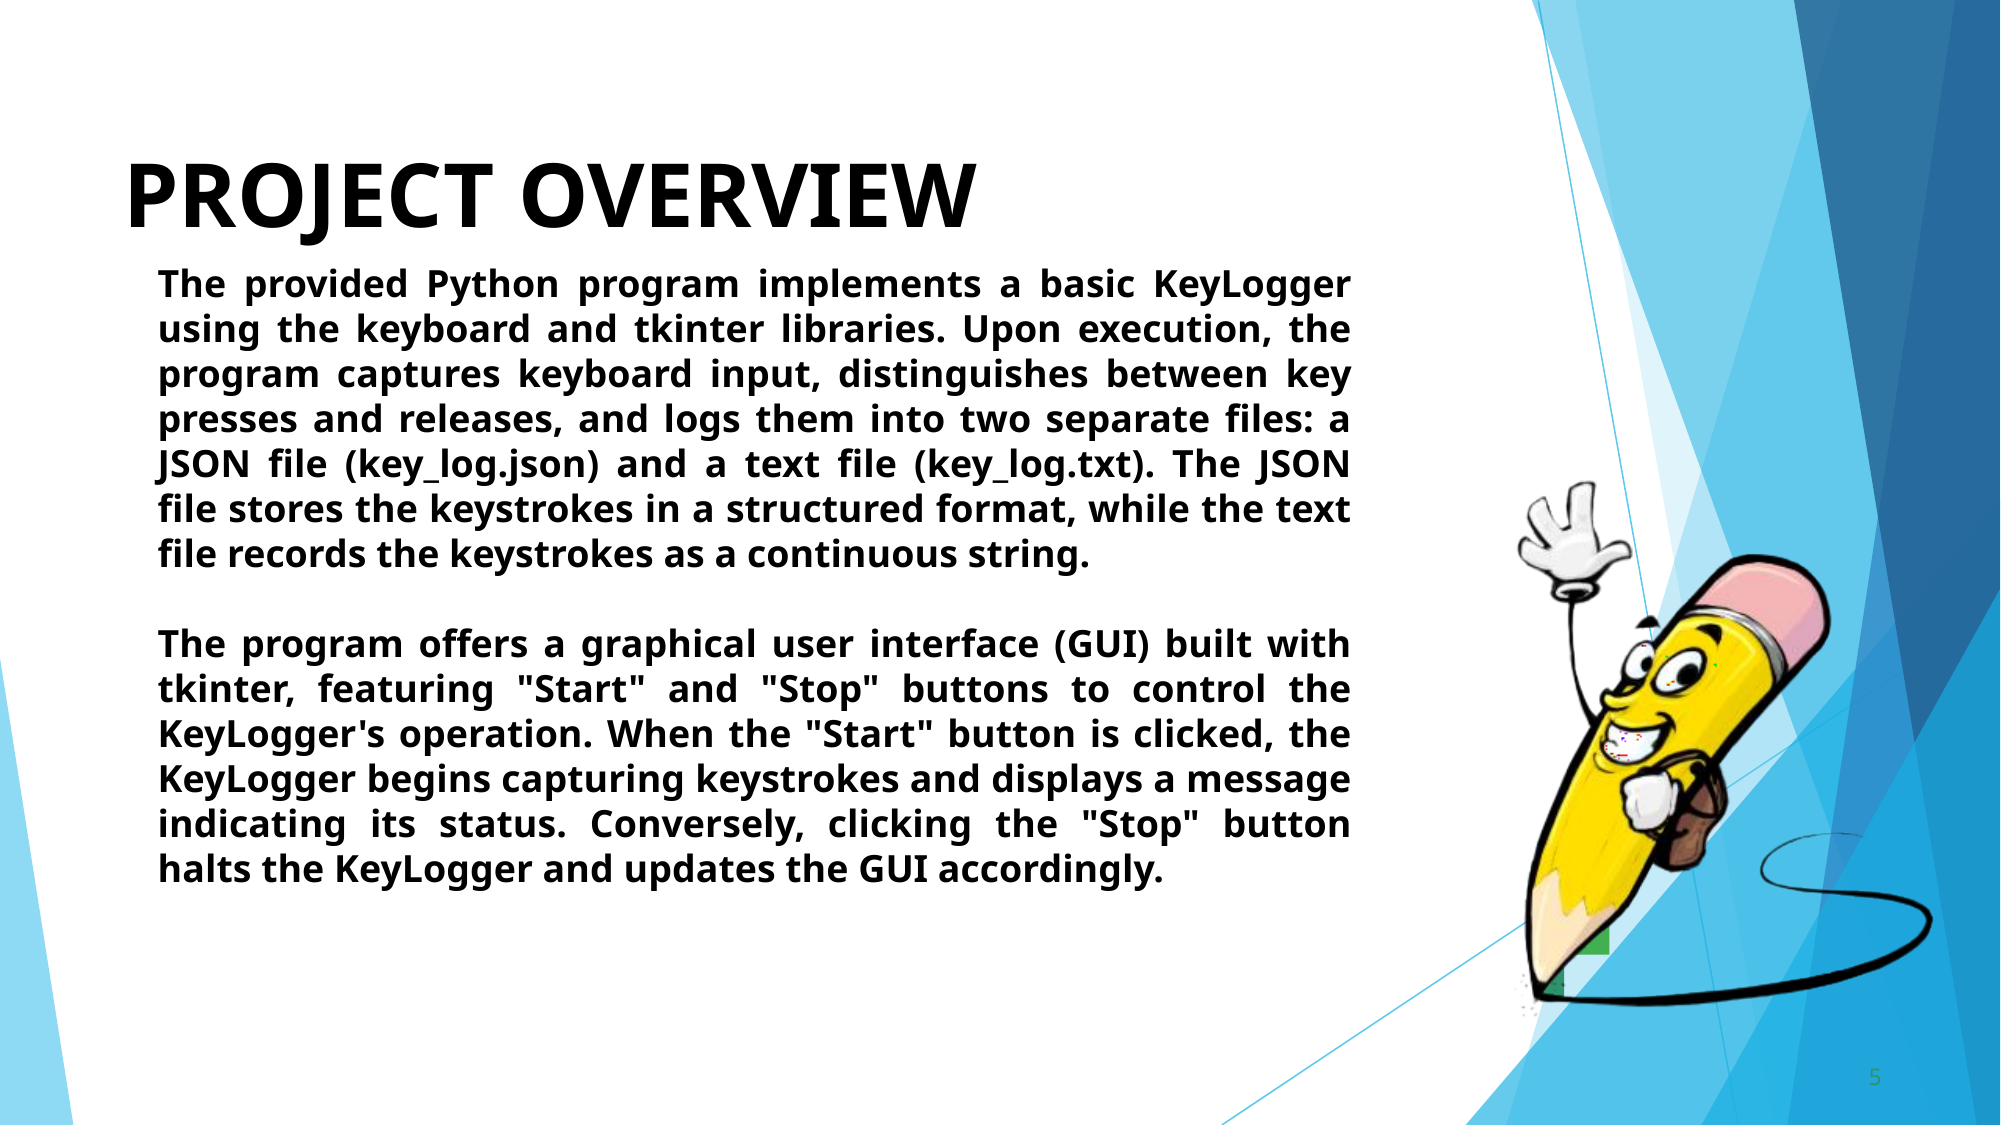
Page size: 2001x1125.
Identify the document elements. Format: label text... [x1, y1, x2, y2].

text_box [1420, 434, 2000, 1060]
text_box The provided Python program implements a basic KeyLogger using the keyboard and tkinter libraries. Upon execution, the program captures keyboard input, distinguishes between key presses and releases, and logs them into two separate files: a JSON file (key_log.json) and a text file (key_log.txt). The JSON file stores the keystrokes in a structured format, while the text file records the keystrokes as a continuous string. The program offers a graphical user interface (GUI) built with tkinter, featuring "Start" and "Stop" buttons to control the KeyLogger's operation. When the "Start" button is clicked, the KeyLogger begins capturing keystrokes and displays a message indicating its status. Conversely, clicking the "Stop" button halts the KeyLogger and updates the GUI accordingly. [142, 252, 1368, 943]
slide_number 5 [1862, 1068, 1888, 1125]
title PROJECT OVERVIEW [121, 136, 985, 327]
